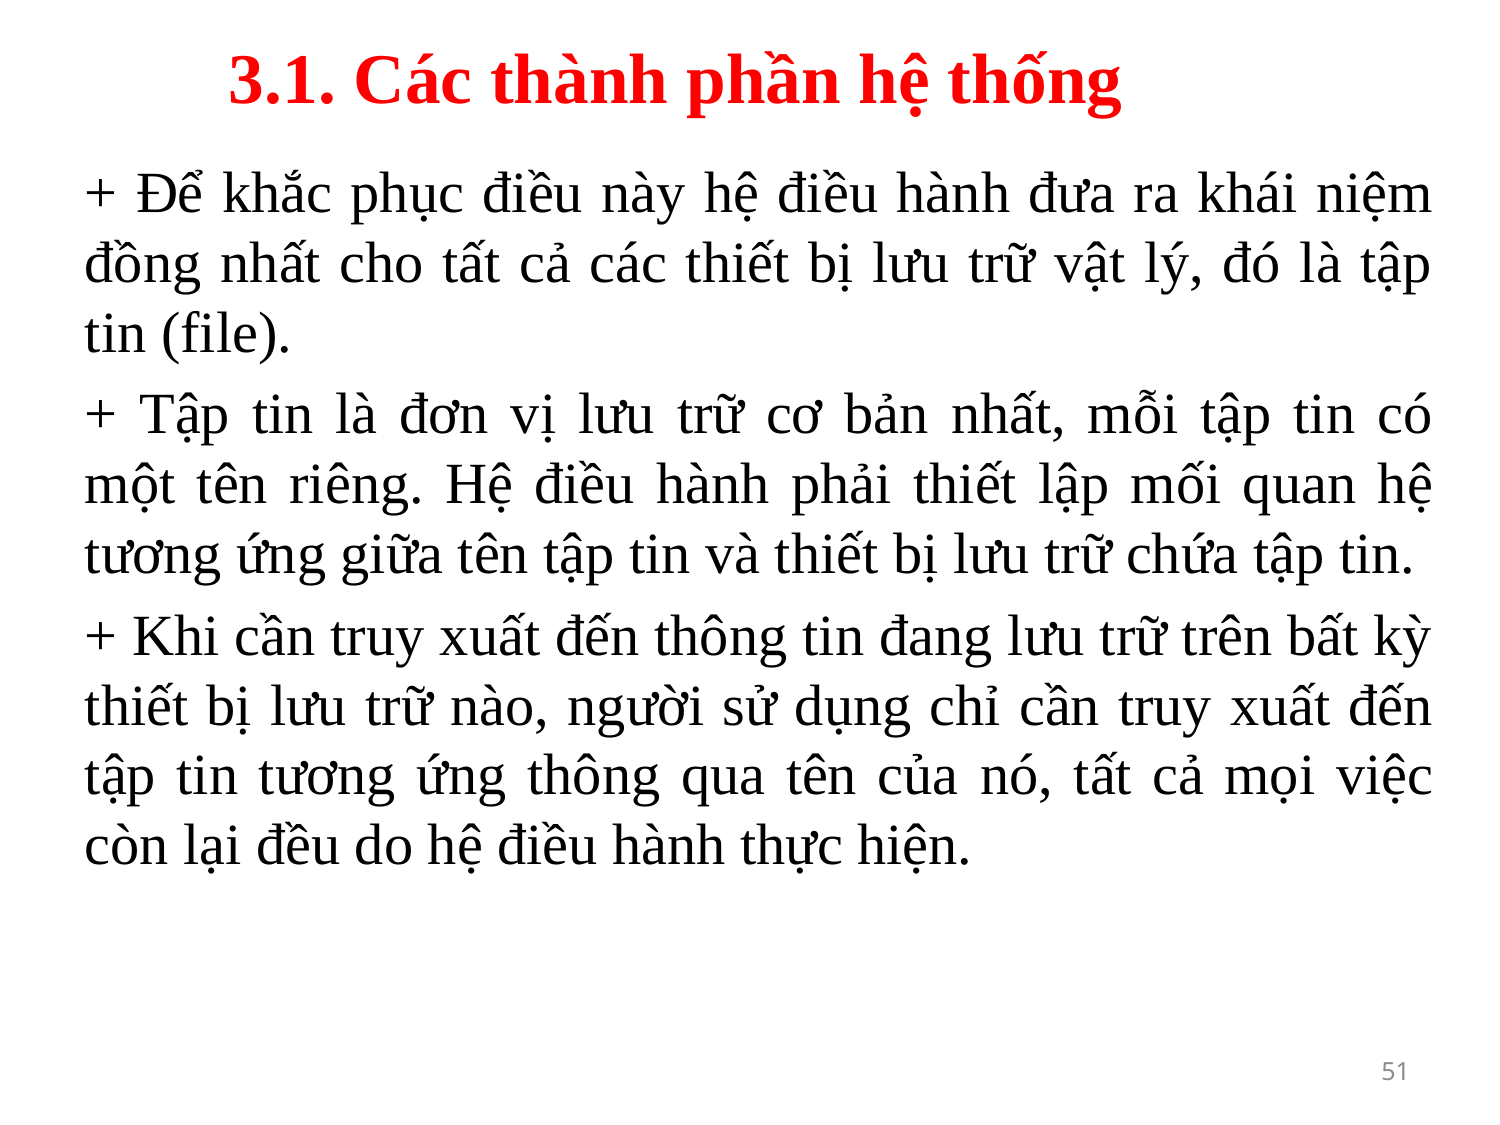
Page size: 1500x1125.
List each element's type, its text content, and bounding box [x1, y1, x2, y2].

slide_number 51 [1074, 1042, 1425, 1103]
list + Để khắc phục điều này hệ điều hành đưa ra khái niệm đồng nhất cho tất cả các thiết bị lưu trữ vật lý, đó là tập tin (file). + Tập tin là đơn vị lưu trữ cơ bản nhất, mỗi tập tin có một tên riêng. Hệ điều hành phải thiết lập mối quan hệ tương ứng giữa tên tập tin và thiết bị lưu trữ chứa tập tin. + Khi cần truy xuất đến thông tin đang lưu trữ trên bất kỳ thiết bị lưu trữ nào, người sử dụng chỉ cần truy xuất đến tập tin tương ứng thông qua tên của nó, tất cả mọi việc còn lại đều do hệ điều hành thực hiện. [69, 146, 1449, 980]
title 3.1. Các thành phần hệ thống [112, 24, 1240, 126]
